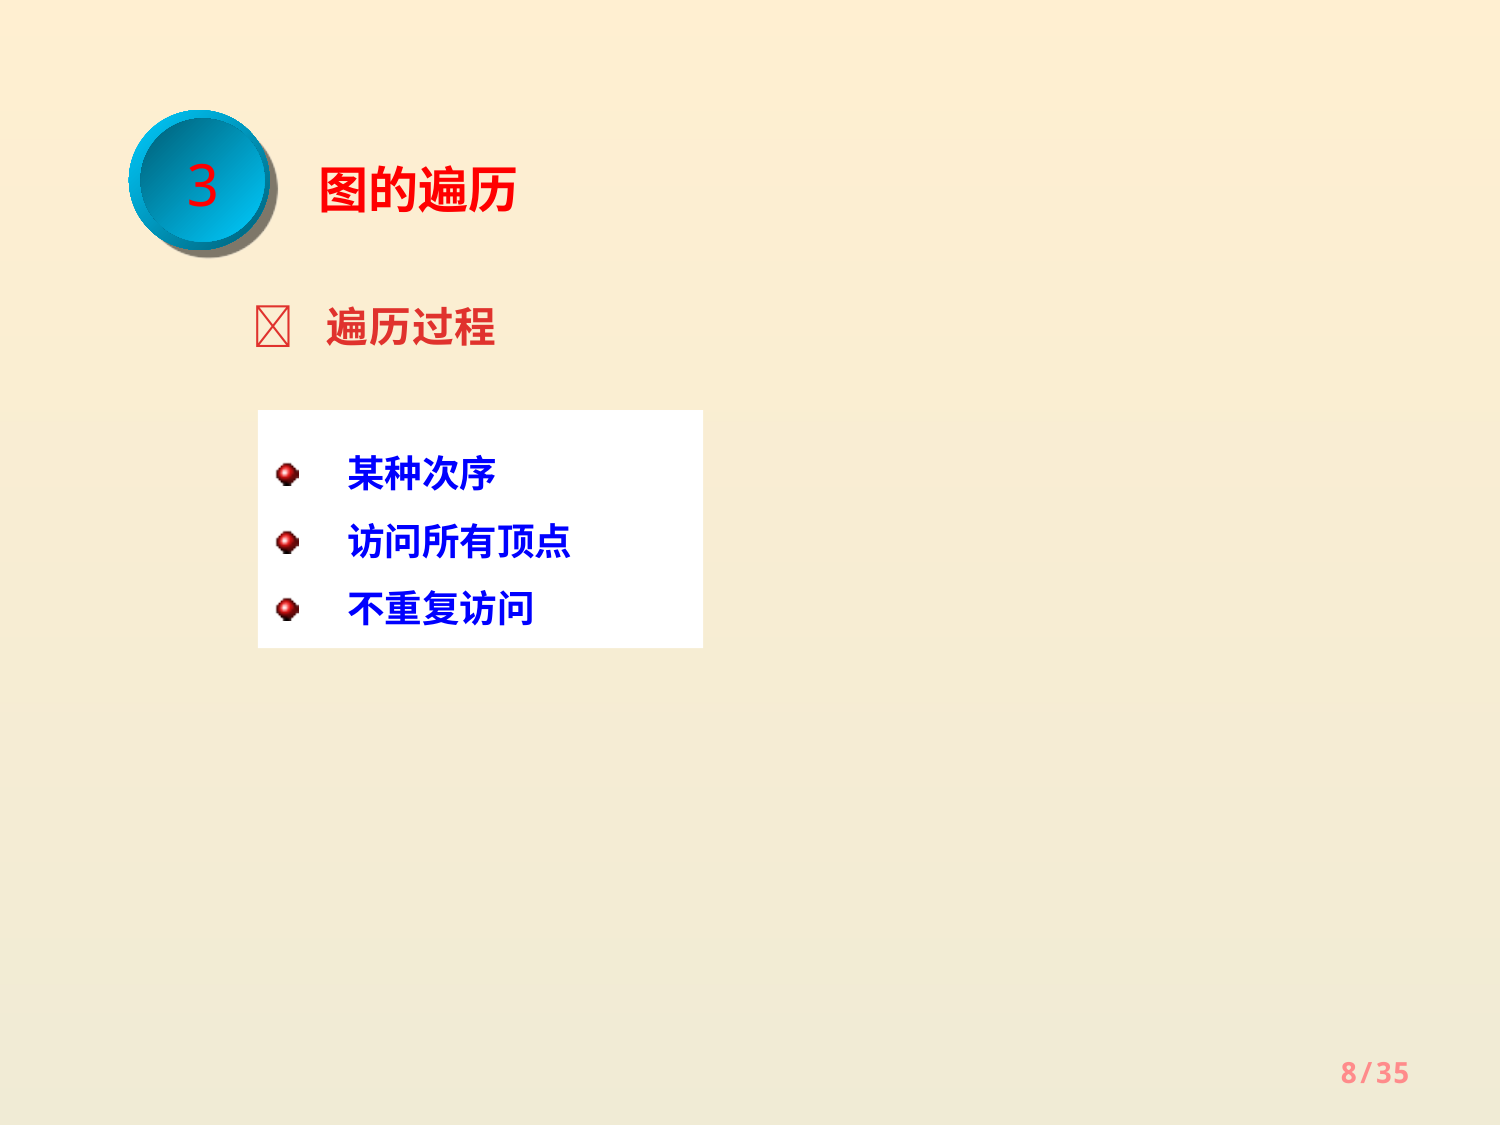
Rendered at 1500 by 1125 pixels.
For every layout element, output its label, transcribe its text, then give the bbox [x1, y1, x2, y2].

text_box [128, 109, 270, 251]
text_box 某种次序 访问所有顶点 不重复访问 [256, 408, 705, 650]
picture [272, 527, 299, 554]
slide_number 8/35 [1074, 1042, 1425, 1103]
picture [272, 594, 299, 621]
text_box  遍历过程 [237, 281, 598, 359]
picture [272, 459, 299, 486]
text_box 图的遍历 [275, 145, 715, 227]
